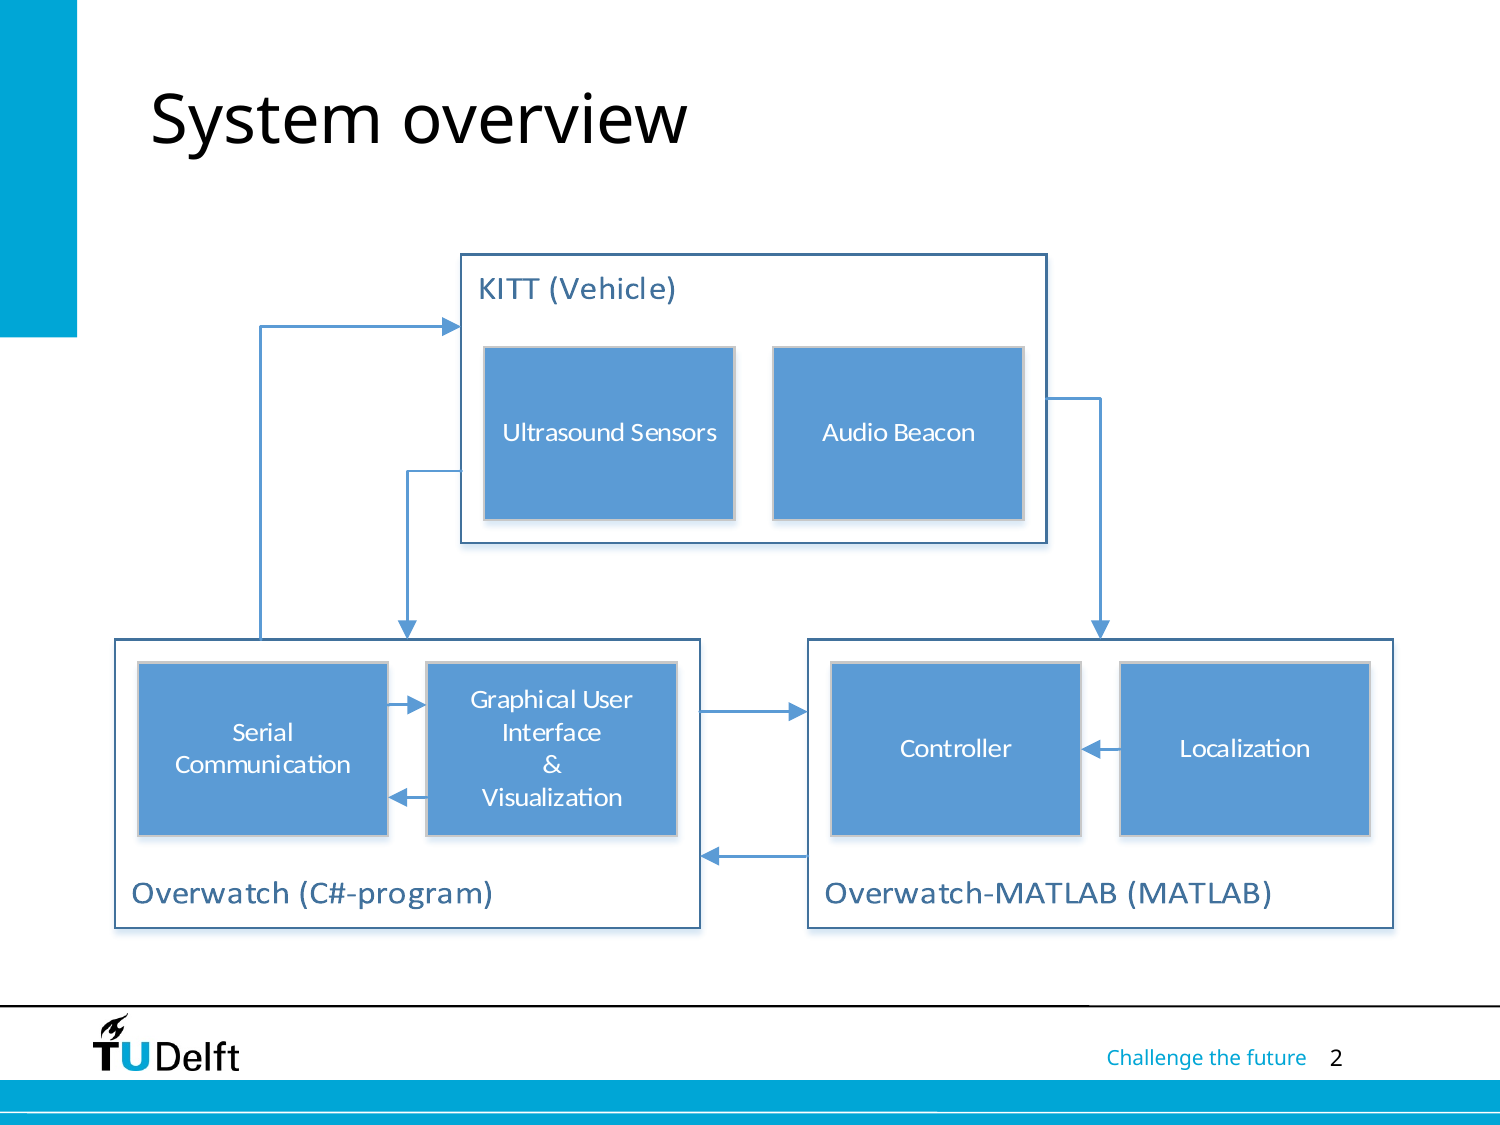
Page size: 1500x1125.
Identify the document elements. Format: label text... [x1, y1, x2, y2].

picture [93, 1013, 239, 1071]
title System overview [150, 75, 1325, 245]
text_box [103, 247, 1404, 943]
